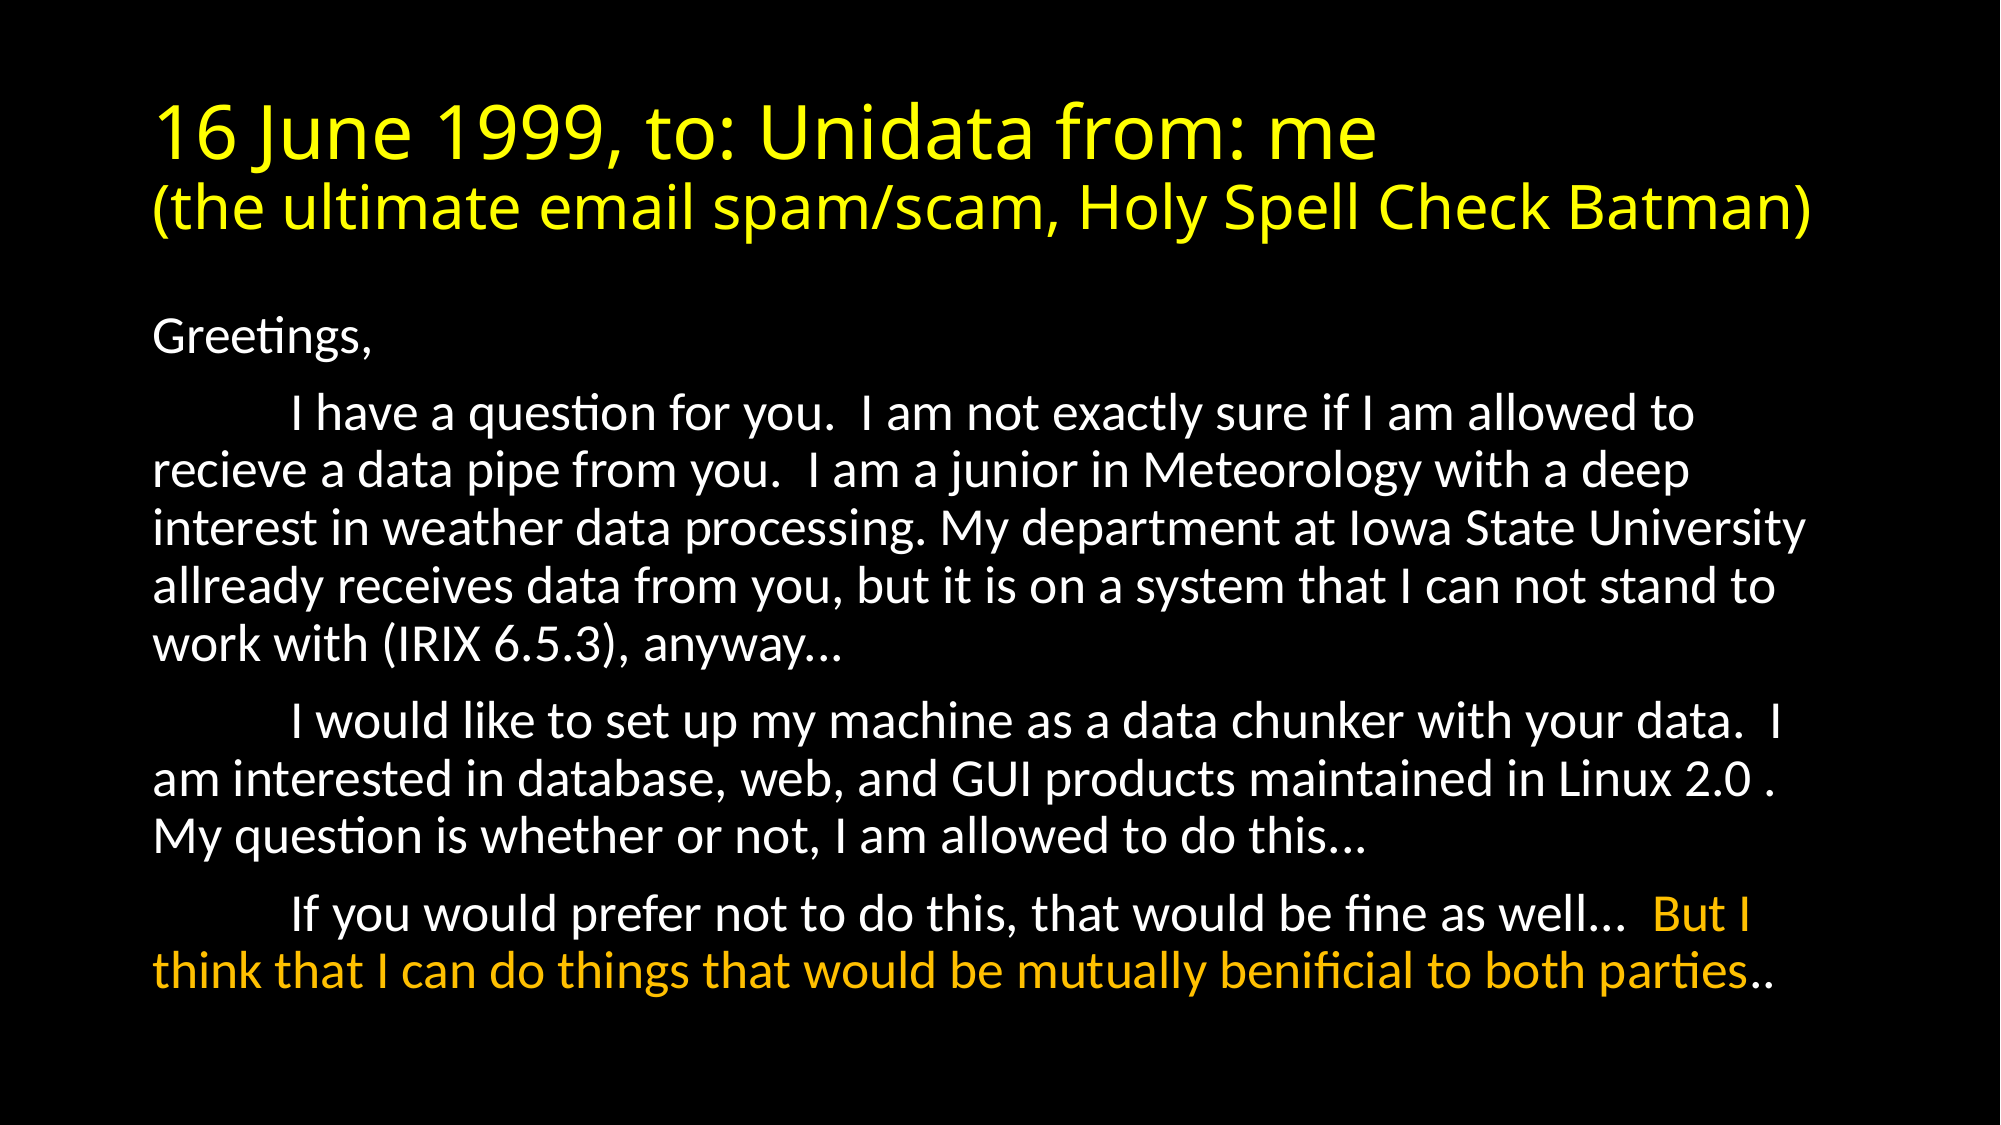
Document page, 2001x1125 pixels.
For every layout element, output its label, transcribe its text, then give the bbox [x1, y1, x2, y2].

title 16 June 1999, to: Unidata from: me (the ultimate email spam/scam, Holy Spell Check Batman) [137, 59, 1863, 278]
list Greetings, I have a question for you. I am not exactly sure if I am allowed to recieve a data pipe from you. I am a junior in Meteorology with a deep interest in weather data processing. My department at Iowa State University allready receives data from you, but it is on a system that I can not stand to work with (IRIX 6.5.3), anyway... I would like to set up my machine as a data chunker with your data. I am interested in database, web, and GUI products maintained in Linux 2.0 . My question is whether or not, I am allowed to do this... If you would prefer not to do this, that would be fine as well... But I think that I can do things that would be mutually benificial to both parties.. [137, 299, 1863, 1014]
